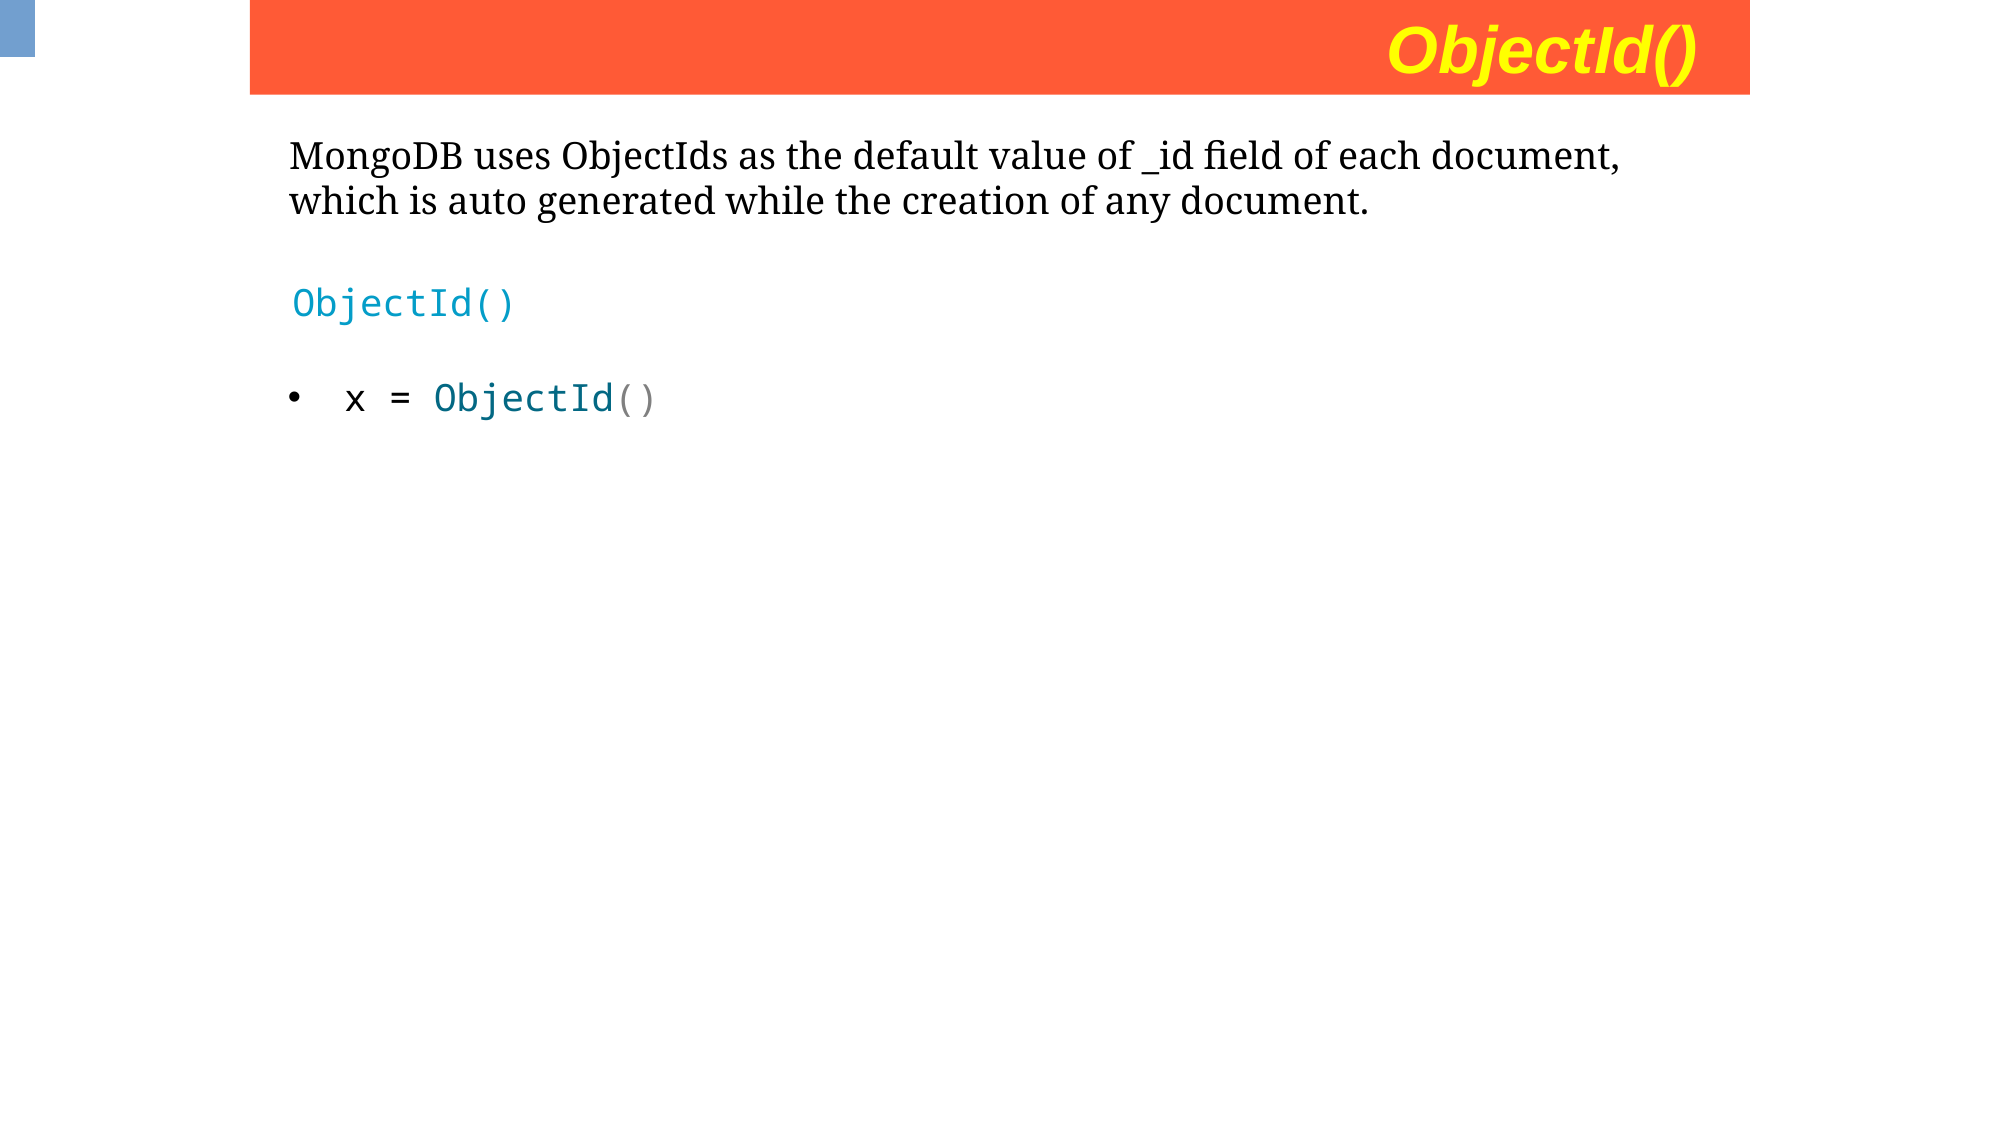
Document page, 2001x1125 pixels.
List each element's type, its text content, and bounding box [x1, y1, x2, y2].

text_box x = ObjectId() [273, 366, 1721, 427]
text_box ObjectId() [249, 0, 1750, 95]
text_box ObjectId() [277, 272, 1721, 332]
text_box MongoDB uses ObjectIds as the default value of _id field of each document, which is auto generated while the creation of any document. [274, 124, 1726, 230]
